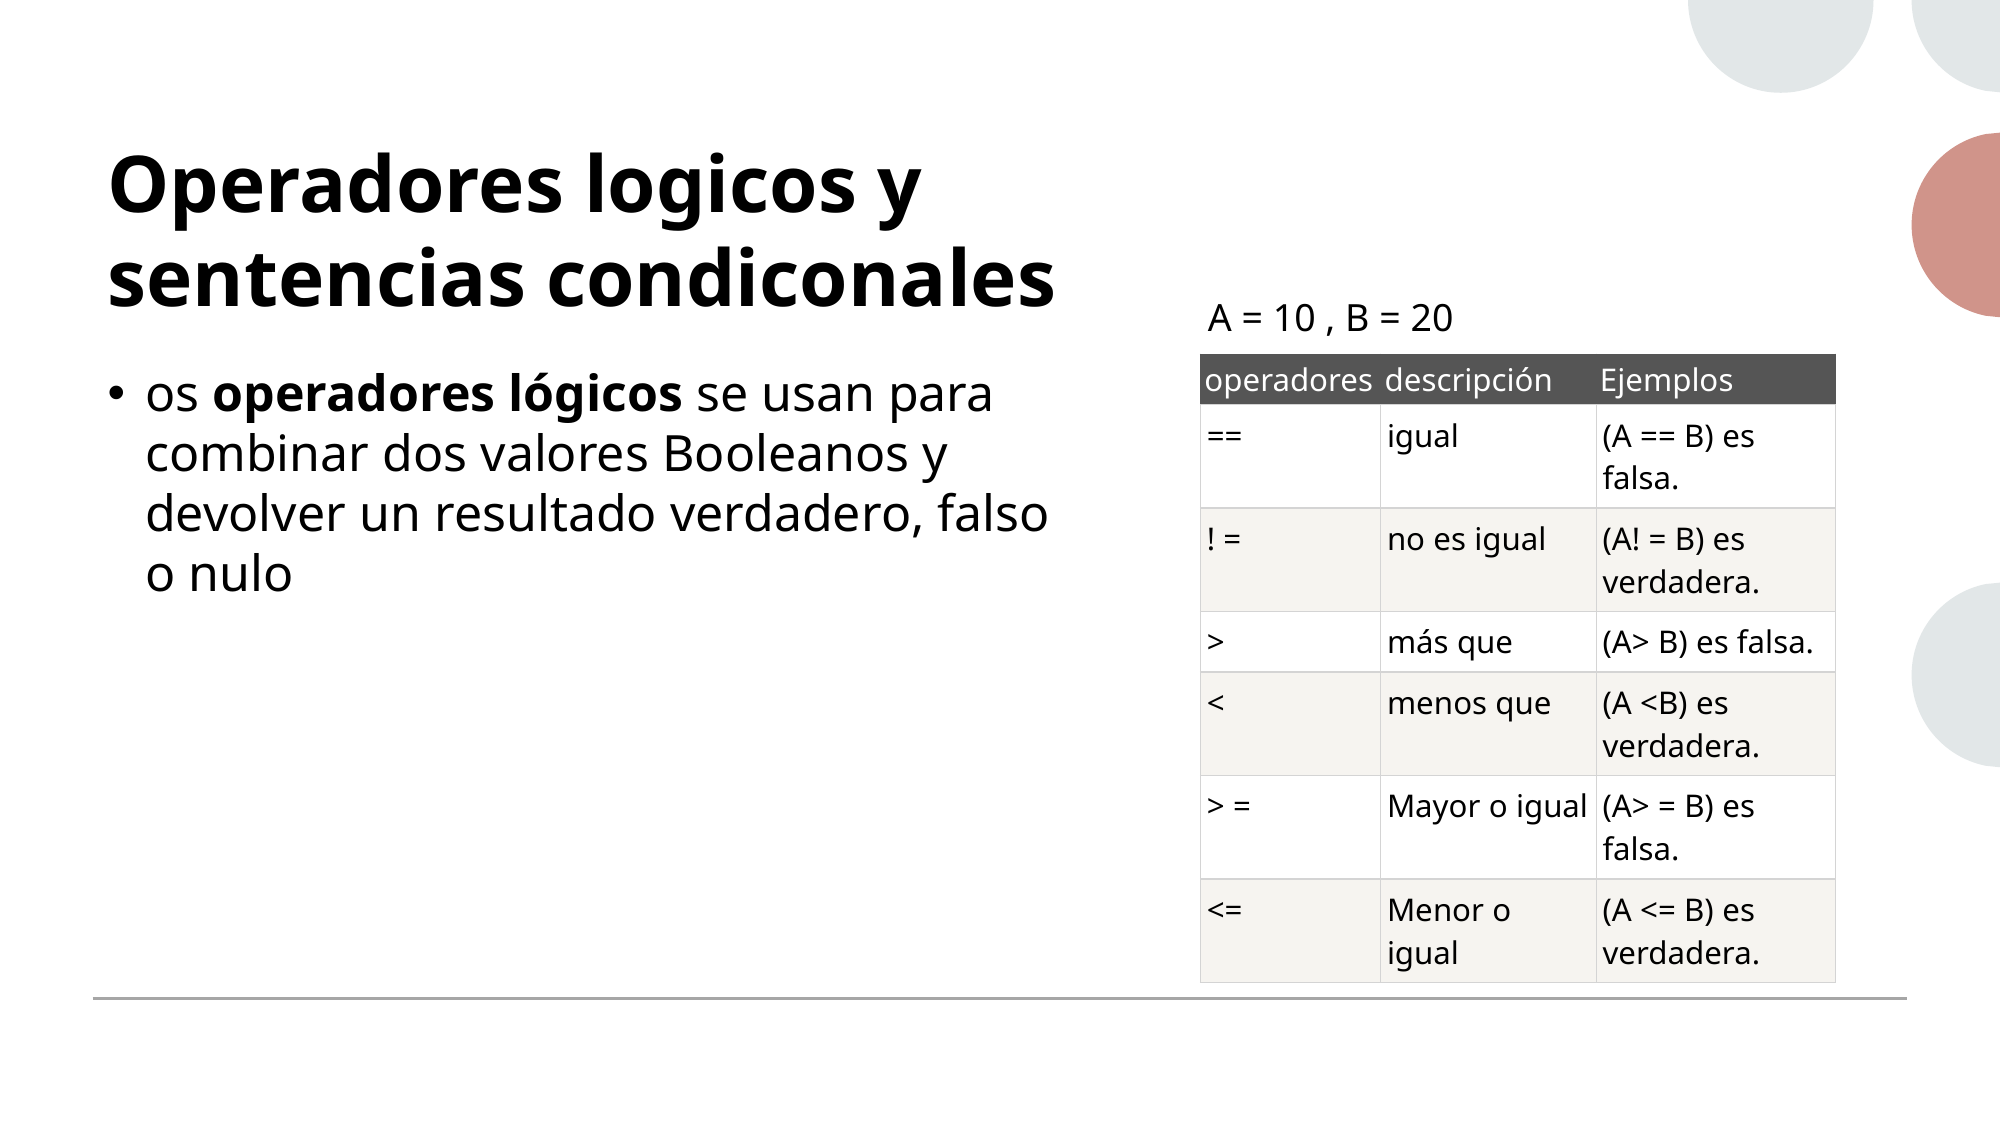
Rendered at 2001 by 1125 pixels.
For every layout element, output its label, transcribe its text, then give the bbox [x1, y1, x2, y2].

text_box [1687, 0, 2000, 768]
table_cell (A == B) es falsa. [1597, 405, 1687, 507]
table_cell <= [1201, 880, 1380, 982]
table_header descripción [1381, 355, 1596, 404]
table_cell (A <B) es verdadera. [1597, 673, 1835, 775]
list os operadores lógicos se usan para combinar dos valores Booleanos y devolver un resultado verdadero, falso o nulo [92, 354, 1077, 946]
table_cell > = [1201, 776, 1380, 878]
table_cell == [1201, 405, 1380, 507]
table_cell > [1201, 612, 1380, 671]
table_cell más que [1381, 612, 1596, 671]
title Operadores logicos y sentencias condiconales [92, 126, 1077, 335]
table_cell (A <= B) es verdadera. [1597, 880, 1835, 982]
table_cell < [1201, 673, 1380, 775]
table_cell (A> B) es falsa. [1597, 612, 1687, 671]
text_box [0, 0, 2000, 1125]
table_cell Menor o igual [1381, 880, 1596, 982]
table_cell Mayor o igual [1381, 776, 1596, 878]
table_cell menos que [1381, 673, 1596, 775]
text_box A = 10 , B = 20 [1193, 286, 1469, 347]
table_cell no es igual [1381, 509, 1596, 611]
table_cell ! = [1201, 509, 1380, 611]
table_cell igual [1381, 405, 1596, 507]
table_header Ejemplos [1597, 355, 1687, 404]
table_header operadores [1201, 355, 1380, 404]
table_cell (A> = B) es falsa. [1597, 776, 1835, 878]
table_cell (A! = B) es verdadera. [1597, 509, 1687, 611]
